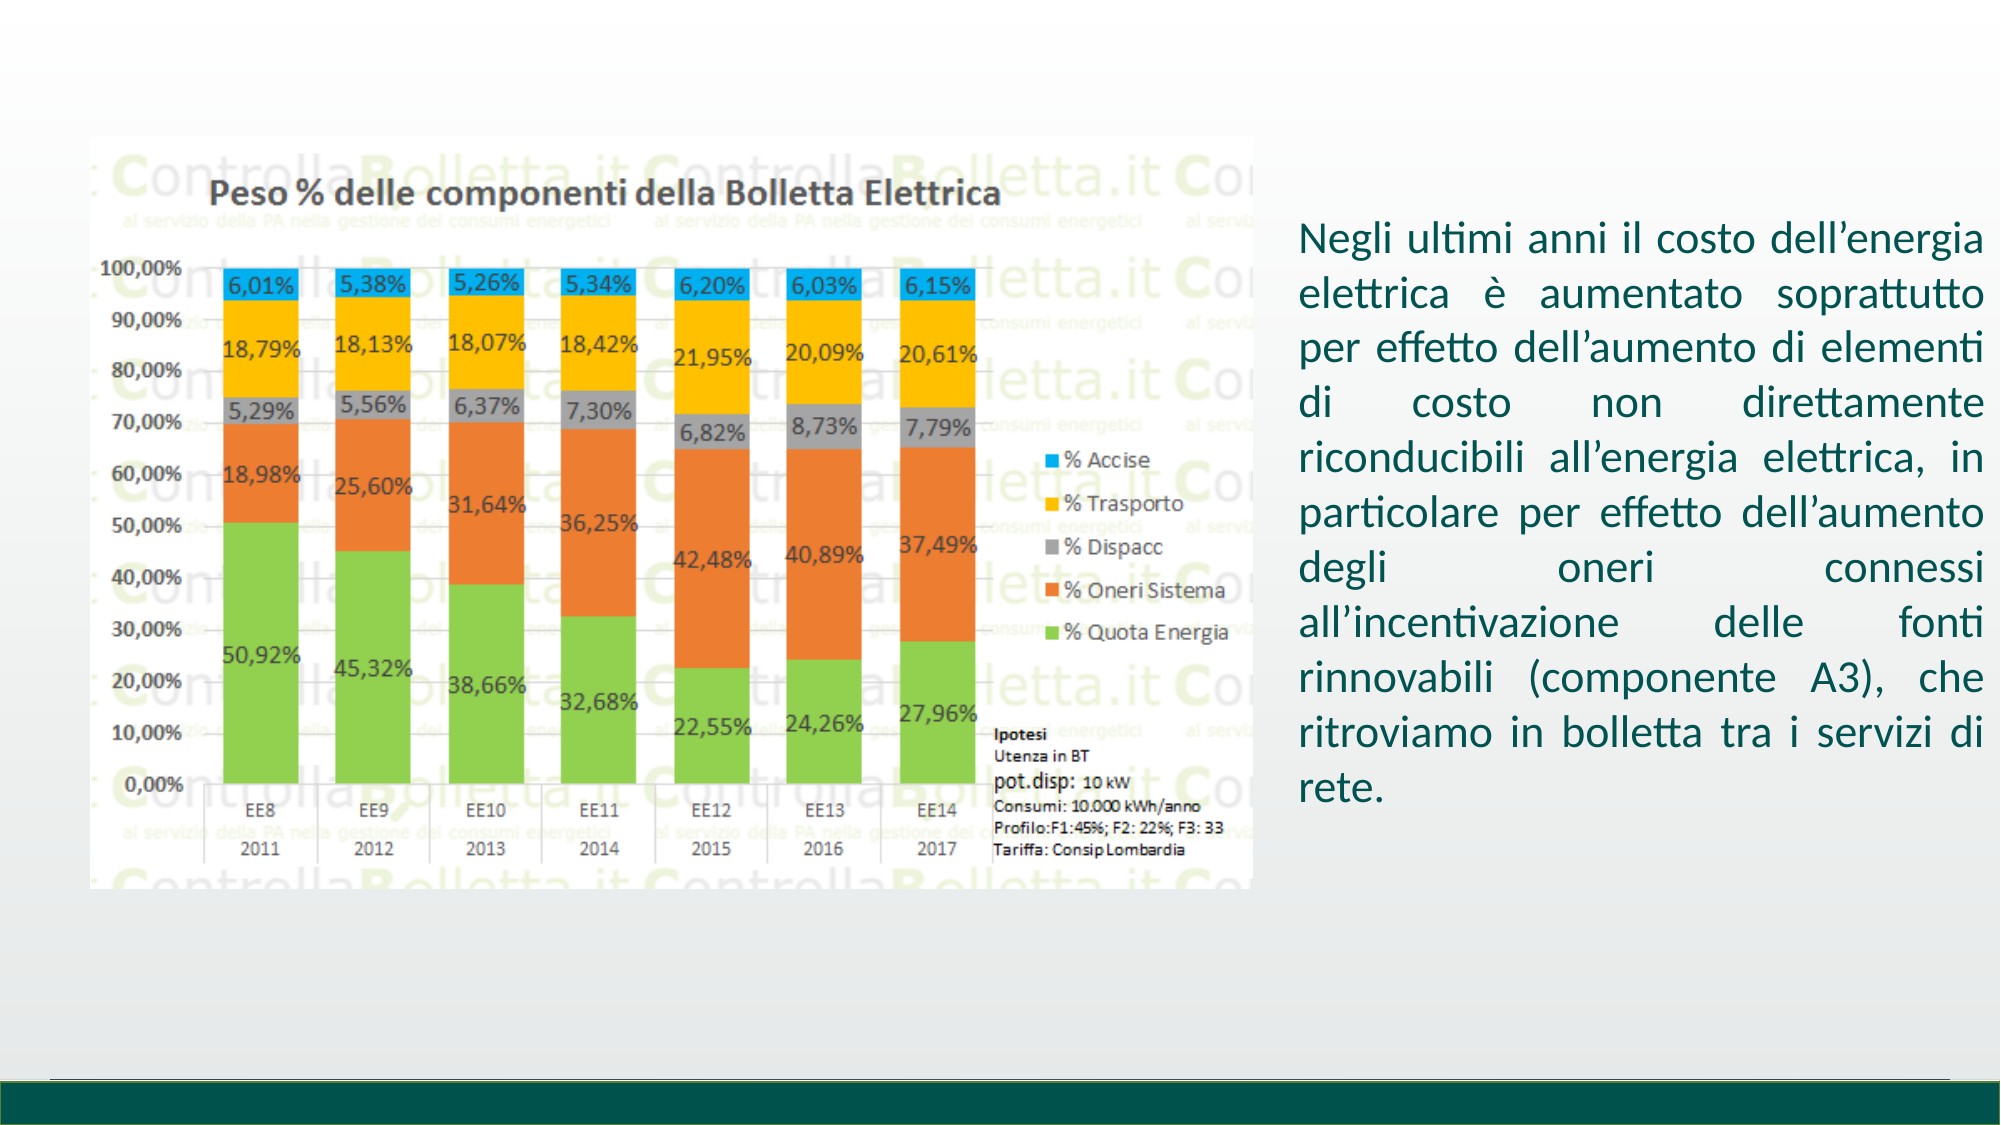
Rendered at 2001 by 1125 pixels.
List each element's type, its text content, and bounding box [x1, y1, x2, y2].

text_box Negli ultimi anni il costo dell’energia elettrica è aumentato soprattutto per effetto dell’aumento di elementi di costo non direttamente riconducibili all’energia elettrica, in particolare per effetto dell’aumento degli oneri connessi all’incentivazione delle fonti rinnovabili (componente A3), che ritroviamo in bolletta tra i servizi di rete. [1283, 199, 2000, 820]
text_box [0, 1081, 2000, 1125]
picture [90, 137, 1253, 889]
